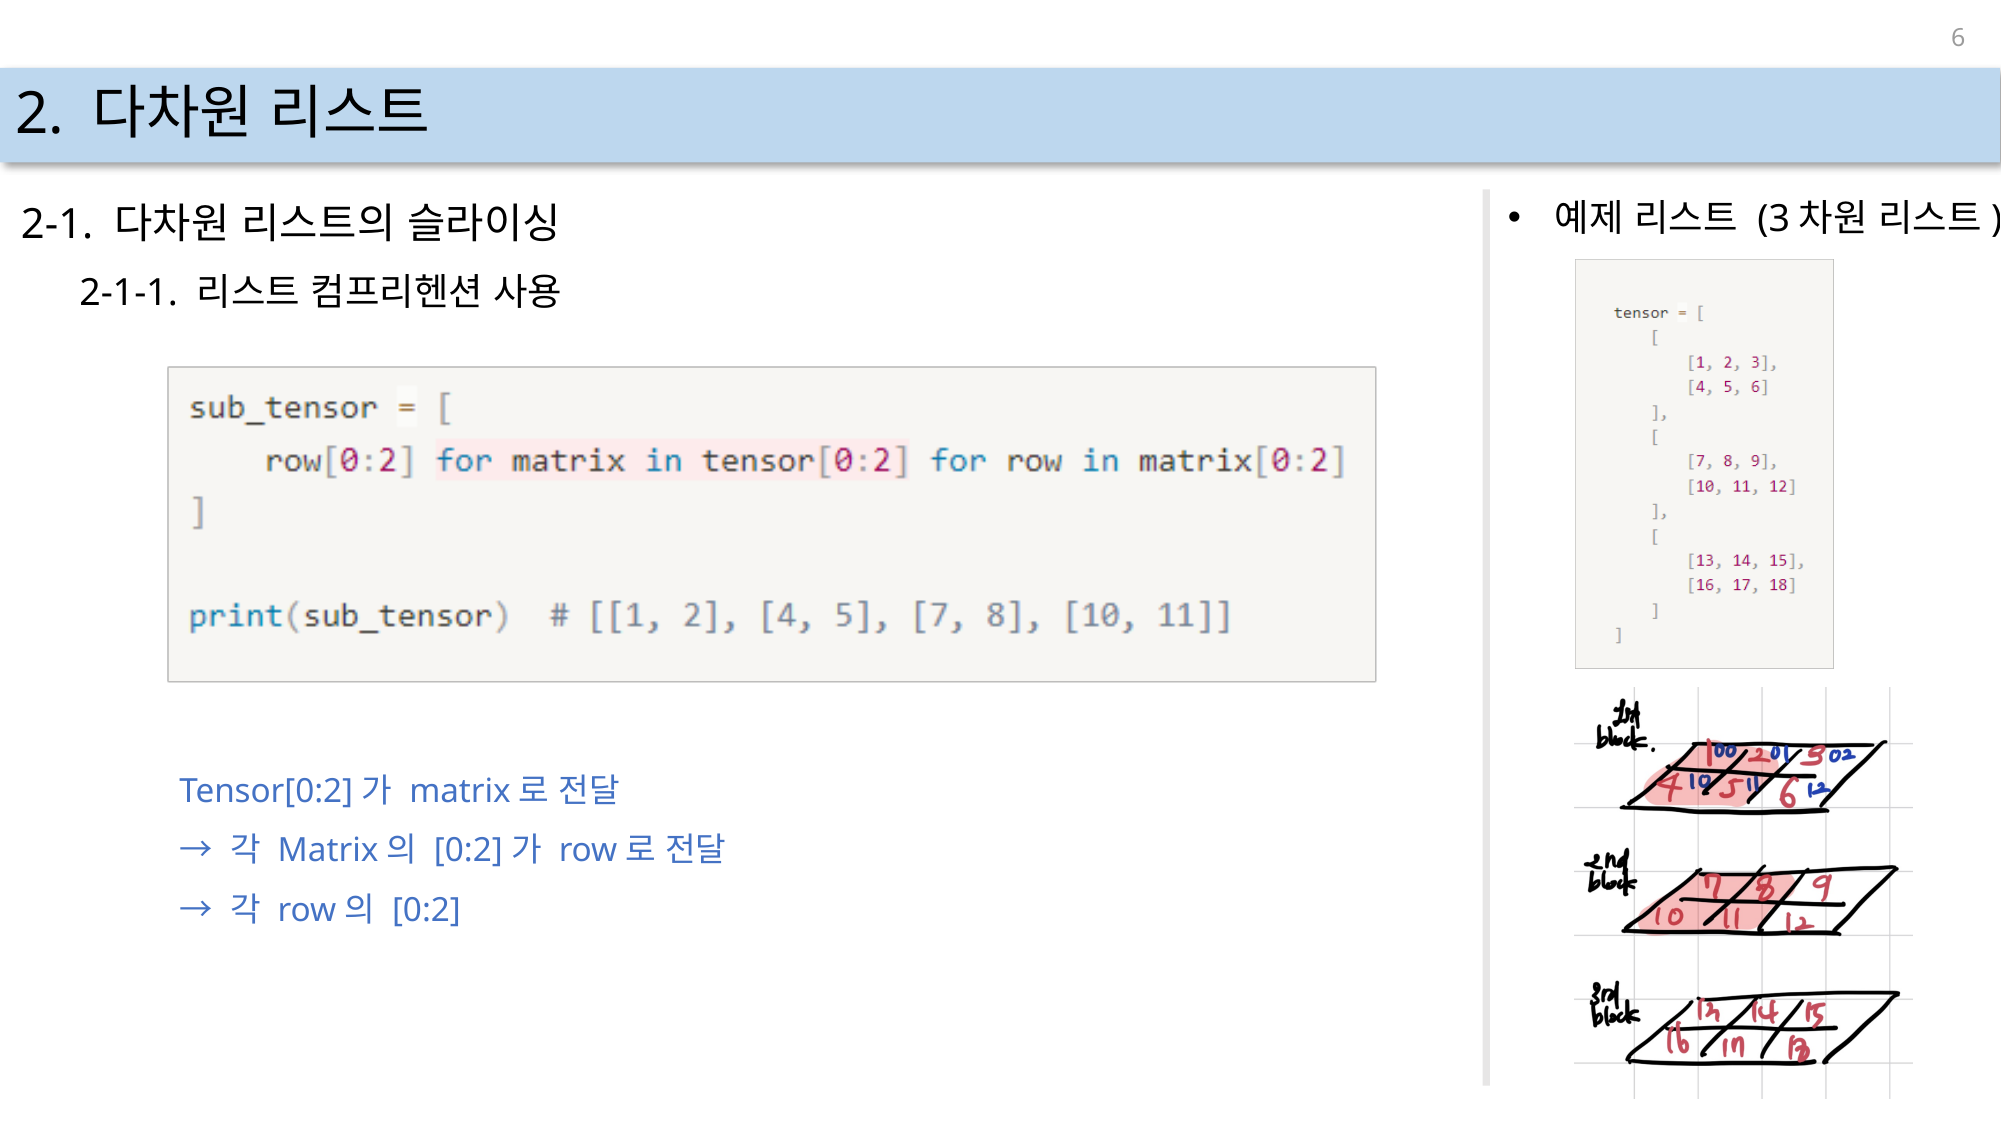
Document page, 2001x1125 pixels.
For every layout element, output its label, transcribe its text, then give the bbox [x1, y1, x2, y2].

picture [164, 363, 1381, 687]
picture [1573, 686, 1914, 1100]
title 2. 다차원 리스트 [0, 53, 1725, 177]
text_box Tensor[0:2]가 matrix로 전달 → 각 Matrix의 [0:2]가 row로 전달 → 각 row의 [0:2] [164, 741, 1182, 936]
text_box 2-1. 다차원 리스트의 슬라이싱 [6, 189, 576, 255]
picture [1573, 257, 1836, 671]
text_box 예제 리스트 (3차원 리스트) [1493, 186, 2000, 247]
slide_number 6 [1530, 8, 1981, 68]
text_box 2-1-1. 리스트 컴프리헨션 사용 [64, 260, 578, 321]
text_box [1481, 188, 1491, 1087]
